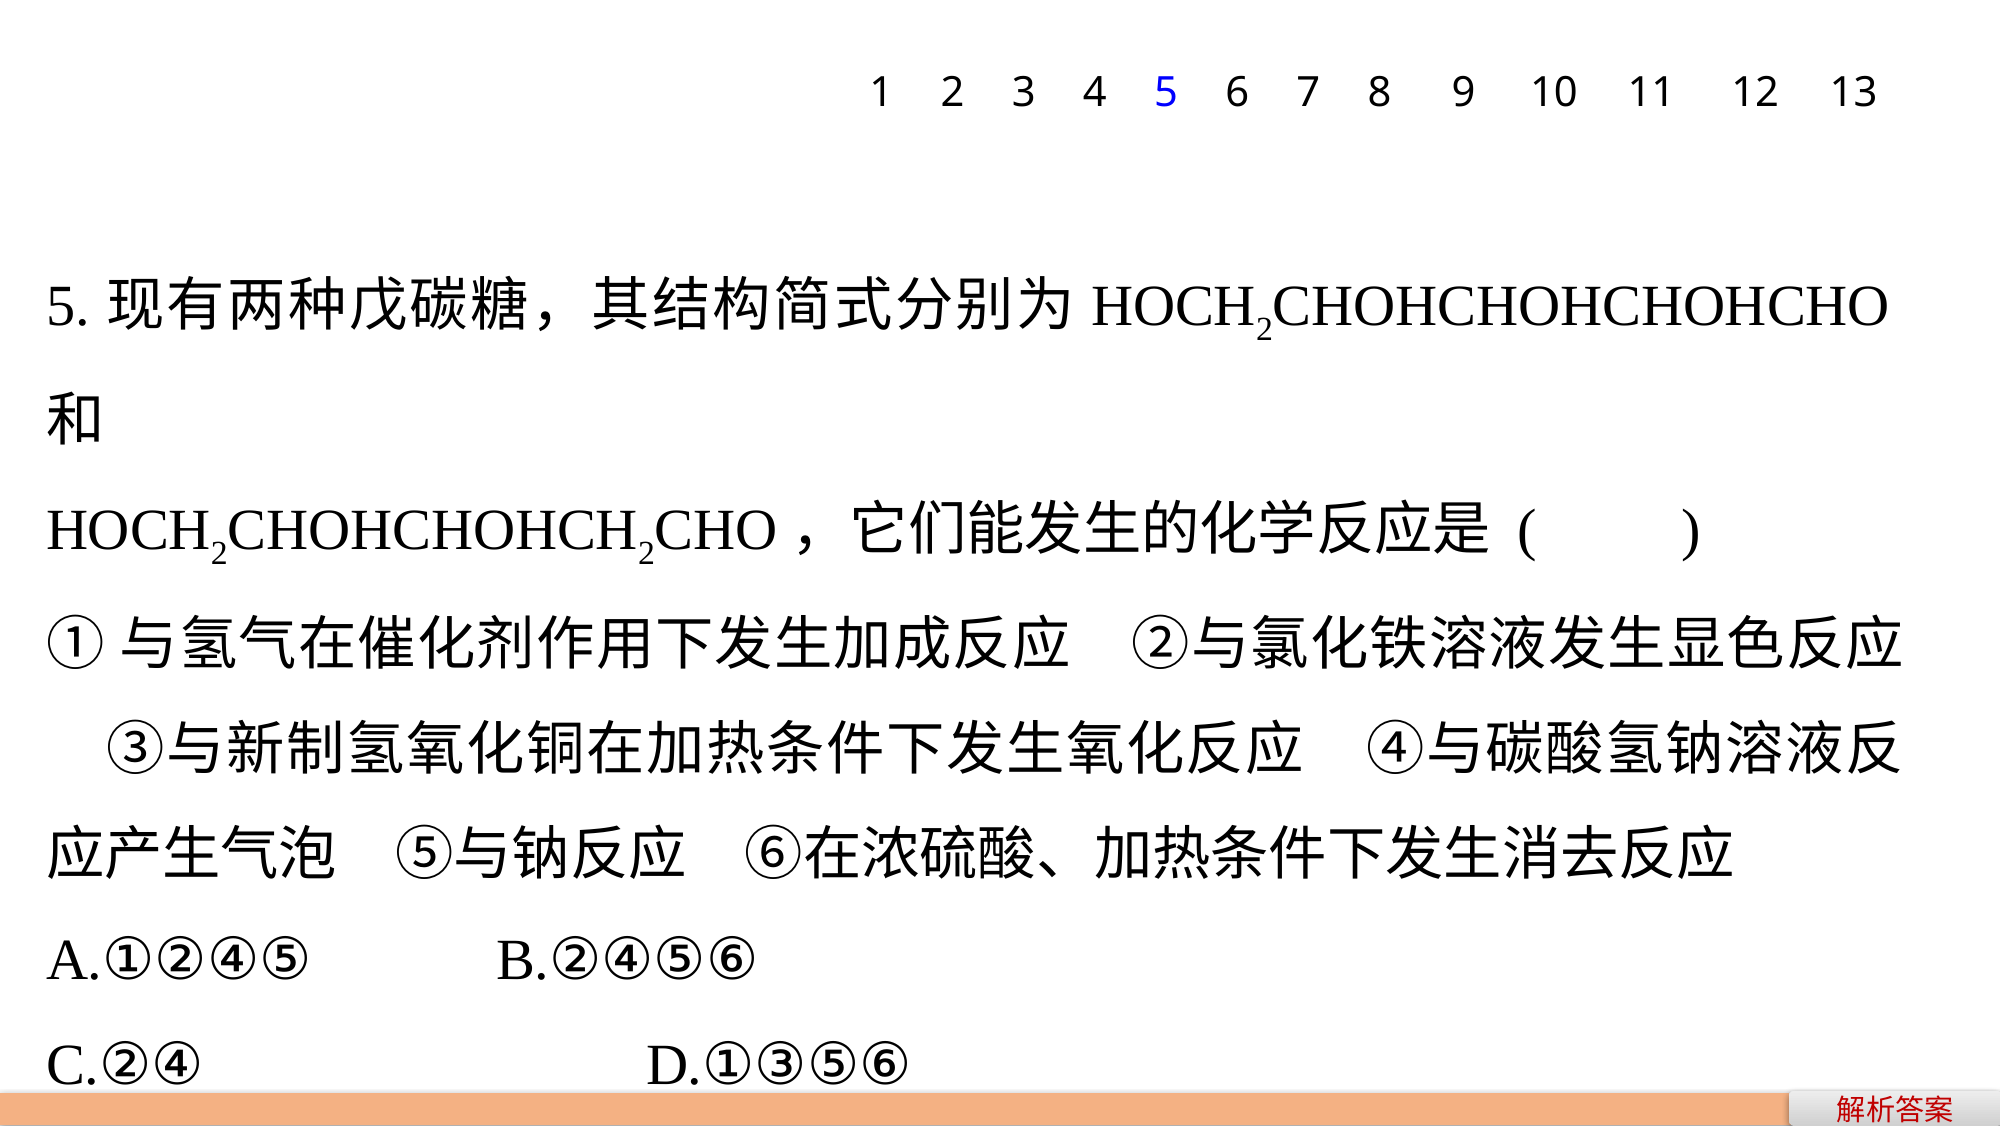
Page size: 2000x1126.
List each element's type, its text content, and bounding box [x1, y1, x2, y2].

text_box 5 [1139, 42, 1199, 137]
text_box 7 [1281, 42, 1341, 137]
text_box 解析答案 [1787, 1089, 2000, 1126]
text_box 1 [854, 42, 914, 137]
text_box 6 [1210, 42, 1270, 137]
text_box 12 [1707, 42, 1800, 137]
text_box 2 [925, 42, 985, 137]
text_box 3 [996, 42, 1056, 137]
text_box [0, 1092, 1786, 1126]
text_box 13 [1805, 42, 1898, 138]
text_box 8 [1352, 42, 1412, 137]
text_box 10 [1507, 42, 1599, 137]
text_box 11 [1610, 42, 1696, 137]
text_box 9 [1423, 42, 1496, 137]
text_box 5.现有两种戊碳糖，其结构简式分别为HOCH2CHOHCHOHCHOHCHO和 HOCH2CHOHCHOHCH2CHO，它们能发生的化学反应是 ( ) ①与氢气在催化剂作用下发生加成反应 ②与氯化铁溶液发生显色反应 ③与新制氢氧化铜在加热条件下发生氧化反应 ④与碳酸氢钠溶液反应产生气泡 ⑤与钠反应 ⑥在浓硫酸、加热条件下发生消去反应 A.①②④⑤ B.②④⑤⑥ C.②④ D.①③⑤⑥ [31, 220, 1919, 1091]
text_box 4 [1067, 42, 1127, 137]
